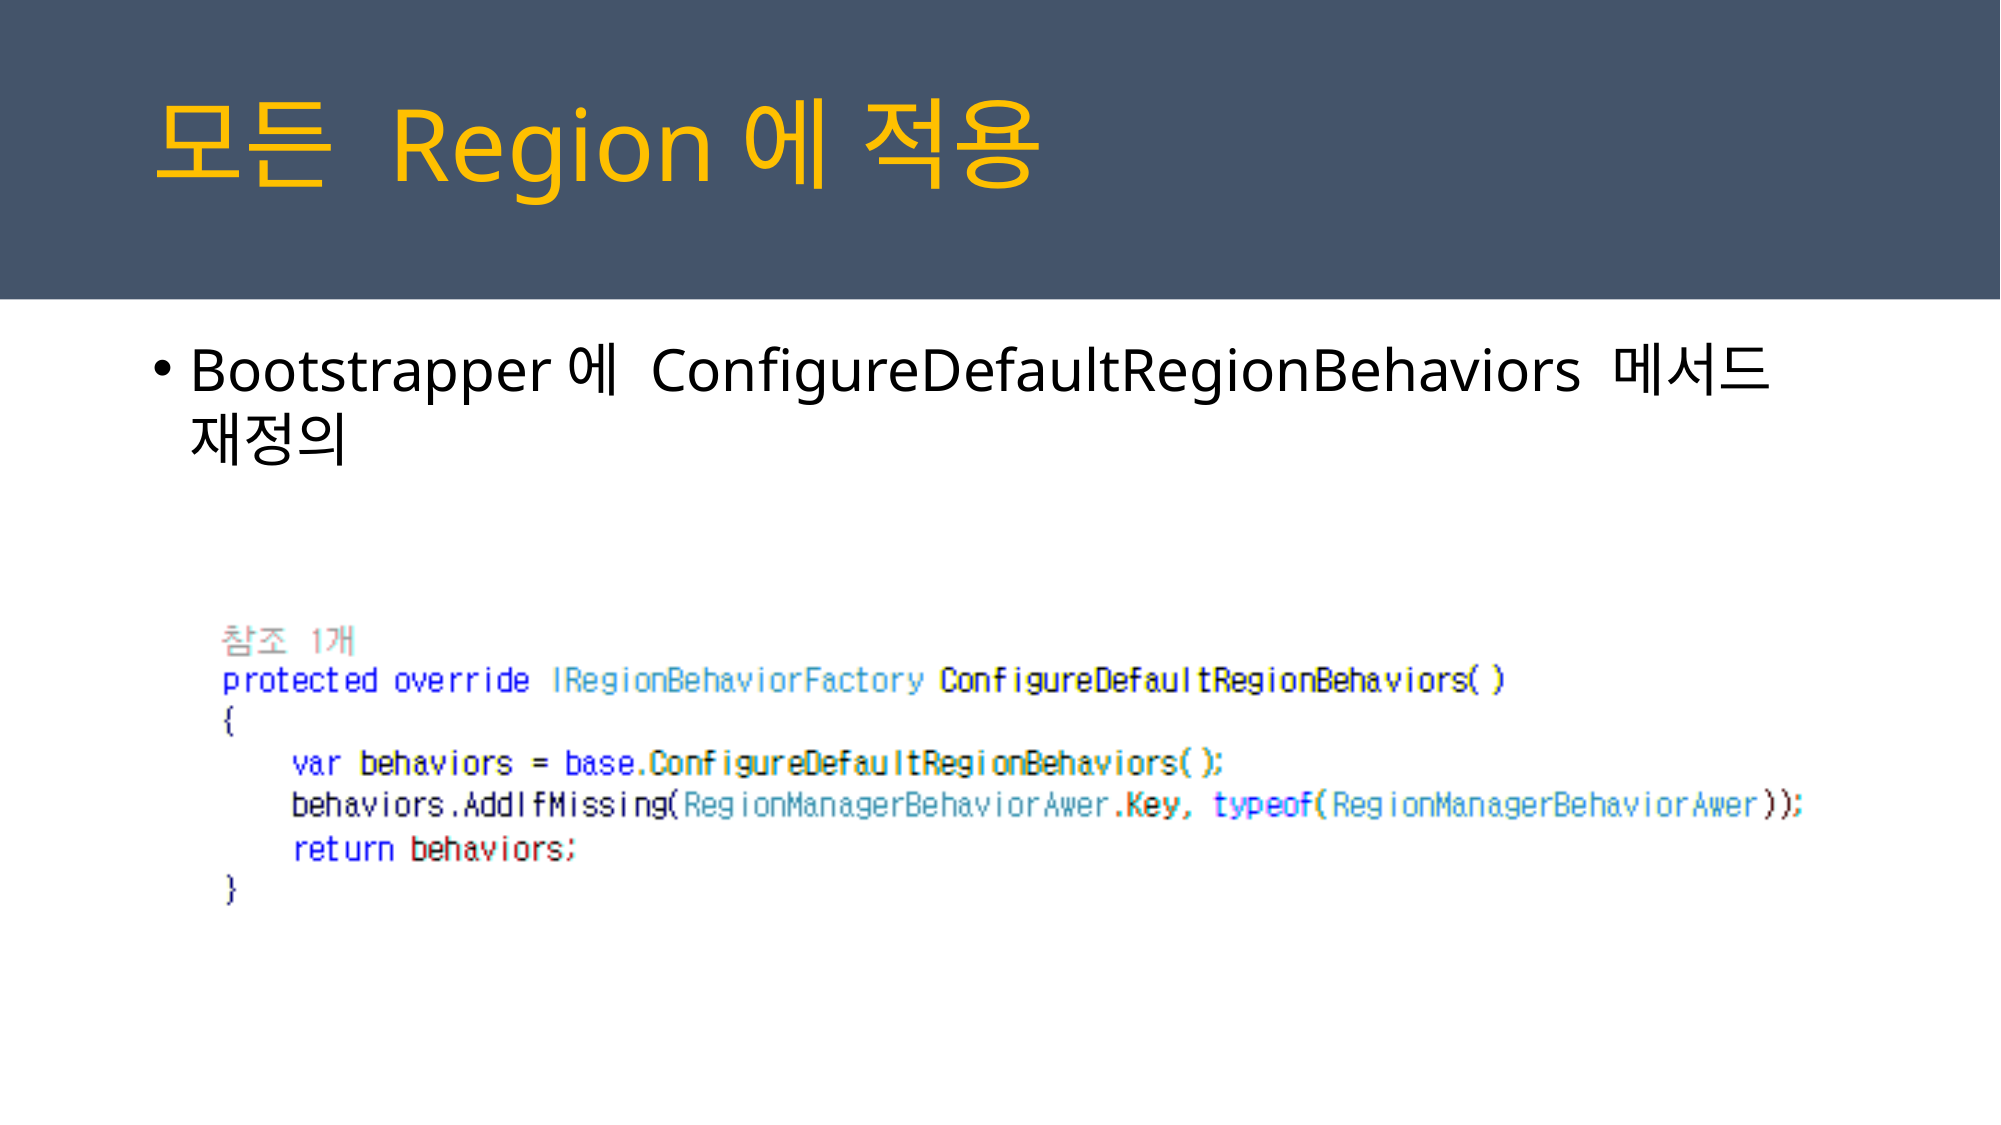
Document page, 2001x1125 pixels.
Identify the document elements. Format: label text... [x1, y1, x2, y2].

picture [173, 621, 1827, 917]
list Bootstrapper에 ConfigureDefaultRegionBehaviors 메서드 재정의 [137, 325, 1863, 1014]
text_box 모든 Region에 적용 [137, 59, 1863, 239]
